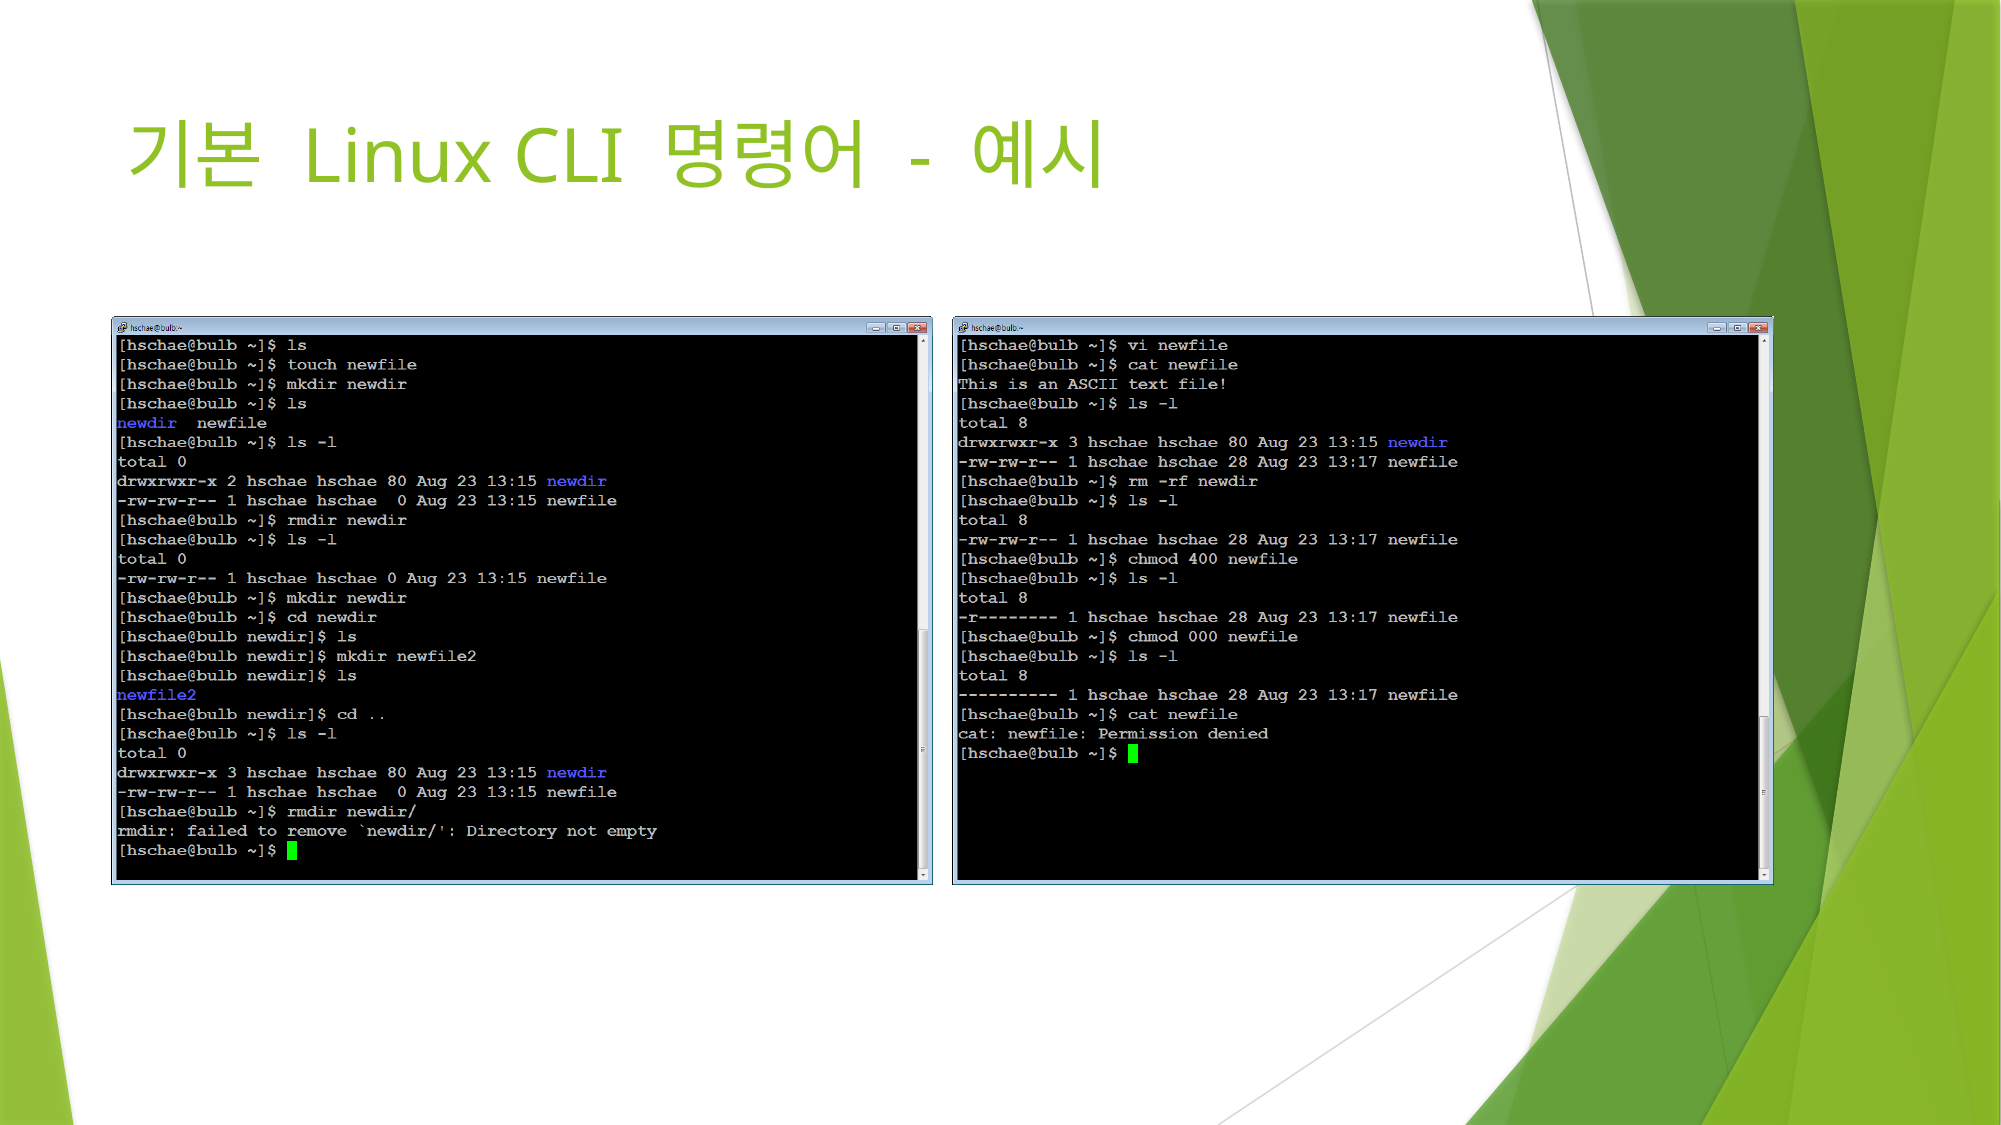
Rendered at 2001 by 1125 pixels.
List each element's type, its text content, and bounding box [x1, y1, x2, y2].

title 기본 Linux CLI 명령어 - 예시 [111, 99, 1522, 317]
picture [110, 316, 934, 885]
picture [951, 316, 1775, 885]
